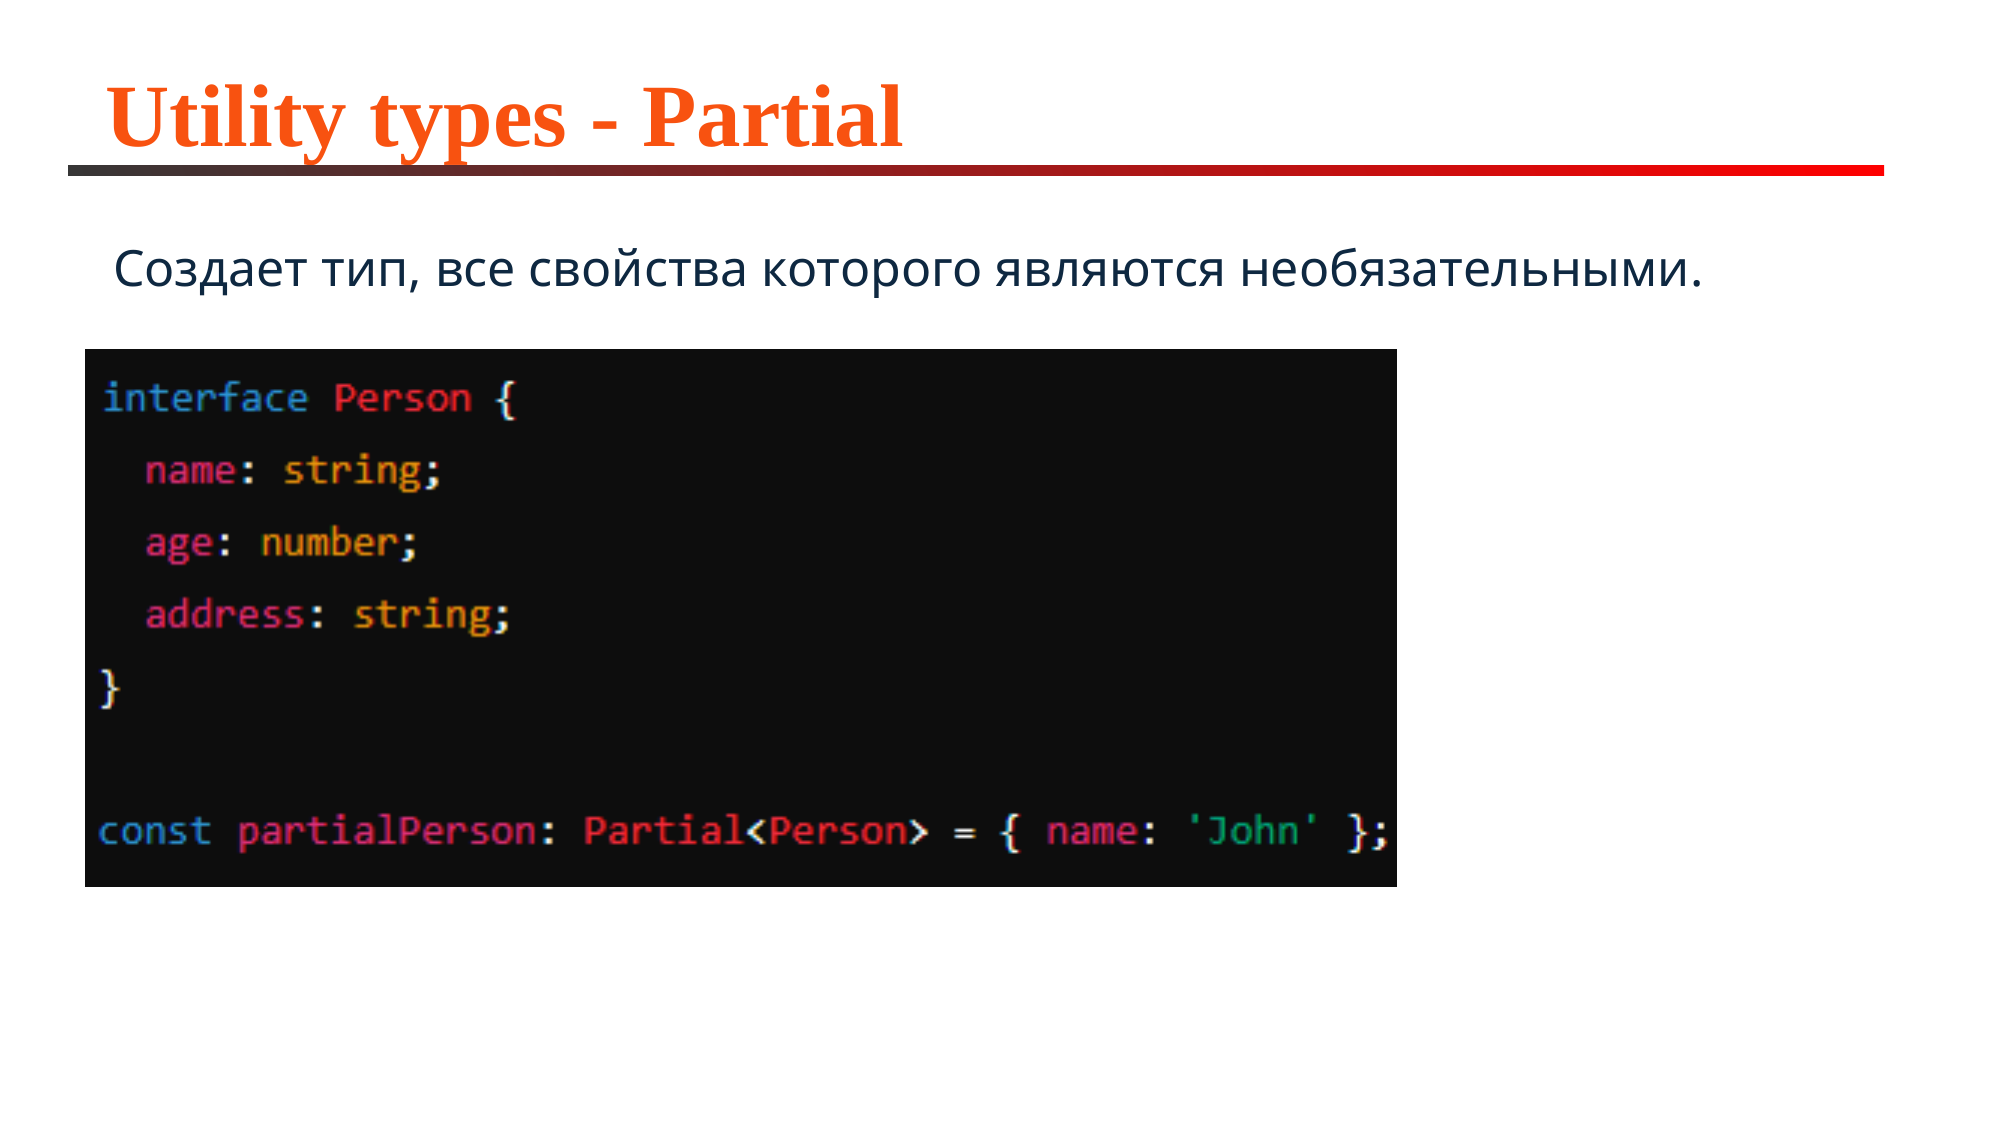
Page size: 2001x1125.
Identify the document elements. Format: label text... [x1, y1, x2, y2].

title Utility types - Partial [85, 37, 1889, 163]
text_box Создает тип, все свойства которого являются необязательными. [68, 216, 1885, 1021]
text_box [68, 165, 1885, 176]
picture [84, 349, 1397, 888]
